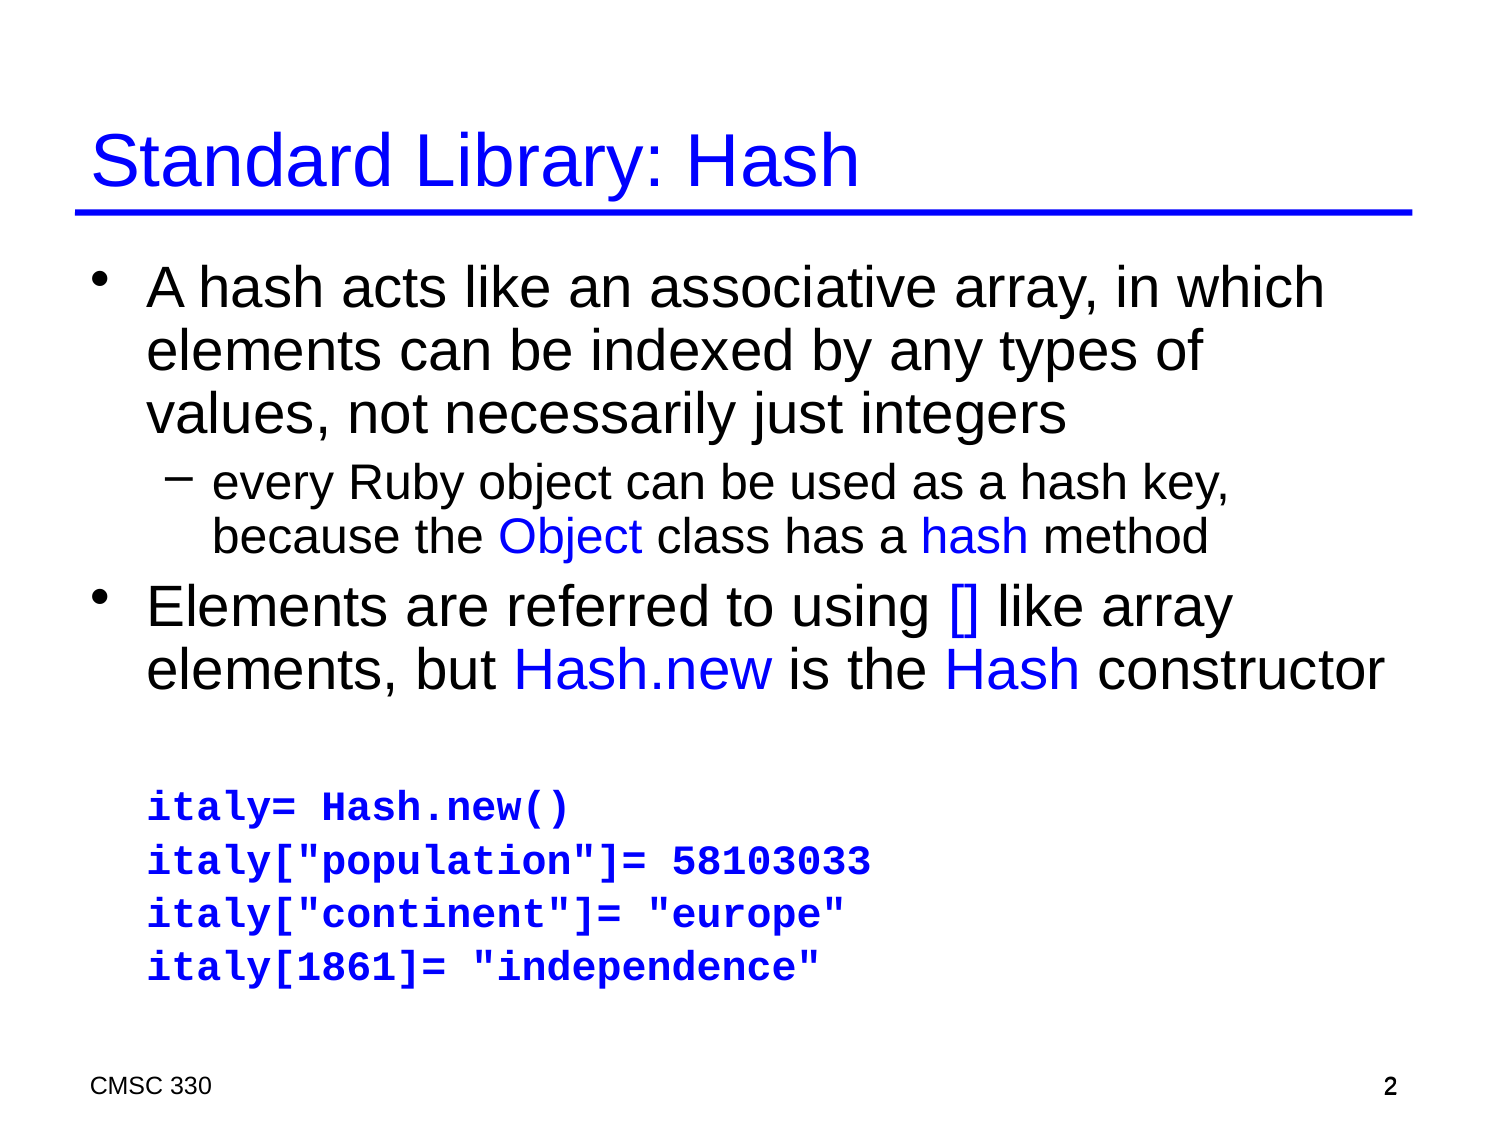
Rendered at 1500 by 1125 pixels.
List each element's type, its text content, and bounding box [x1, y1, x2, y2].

text_box 2 [1099, 1062, 1413, 1100]
list A hash acts like an associative array, in which elements can be indexed by any types of values, not necessarily just integers every Ruby object can be used as a hash key, because the Object class has a hash method Elements are referred to using [] like array elements, but Hash.new is the Hash constructor italy= Hash.new() italy["population"]= 58103033 italy["continent"]= "europe" italy[1861]= "independence" [74, 249, 1413, 1051]
text_box CMSC 330 [74, 1062, 988, 1100]
title Standard Library: Hash [74, 99, 1413, 213]
